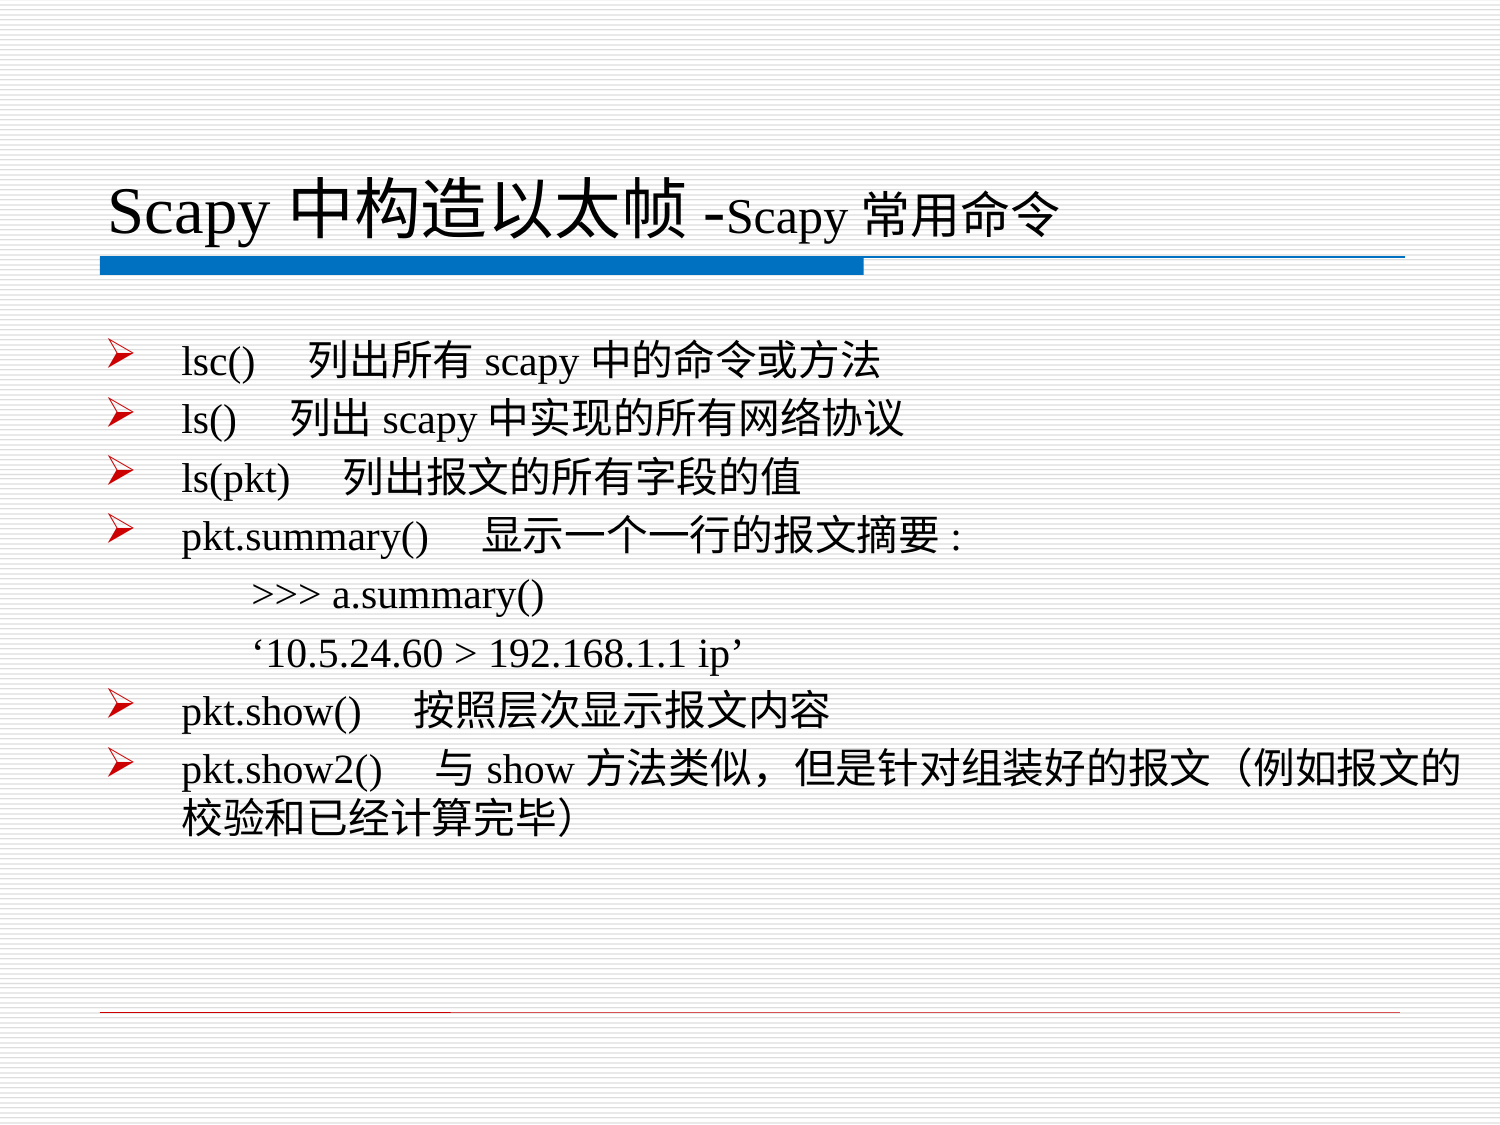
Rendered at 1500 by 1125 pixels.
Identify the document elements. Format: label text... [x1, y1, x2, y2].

title Scapy中构造以太帧-Scapy常用命令 [92, 148, 1406, 255]
list lsc() 列出所有scapy中的命令或方法 ls() 列出scapy中实现的所有网络协议 ls(pkt) 列出报文的所有字段的值 pkt.summary() 显示一个一行的报文摘要: >>> a.summary() ‘10.5.24.60 > 192.168.1.1 ip’ pkt.show() 按照层次显示报文内容 pkt.show2() 与show方法类似，但是针对组装好的报文（例如报文的校验和已经计算完毕） [89, 326, 1484, 894]
picture [0, 0, 1500, 1125]
